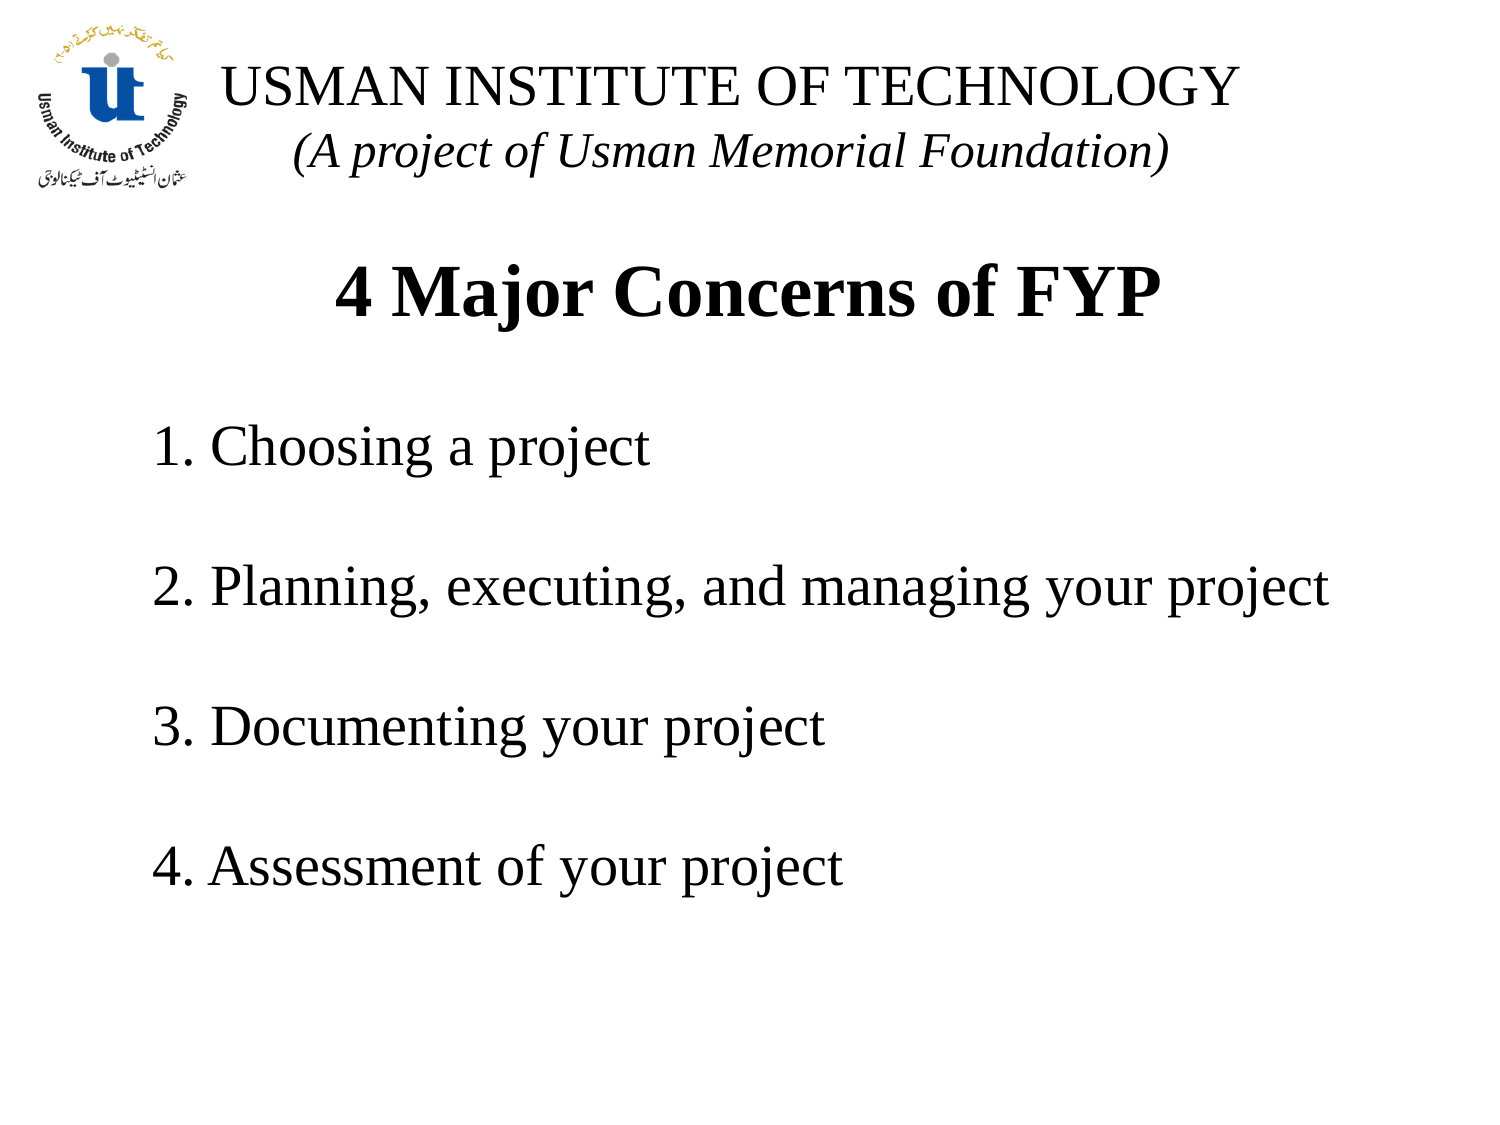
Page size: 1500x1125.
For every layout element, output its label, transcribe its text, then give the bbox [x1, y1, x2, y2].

text_box 4 Major Concerns of FYP [249, 234, 1263, 340]
picture [24, 12, 201, 200]
text_box 1. Choosing a project 2. Planning, executing, and managing your project 3. Documenting your project 4. Assessment of your project [137, 399, 1413, 905]
title USMAN INSTITUTE OF TECHNOLOGY (A project of Usman Memorial Foundation) [204, 62, 1300, 163]
